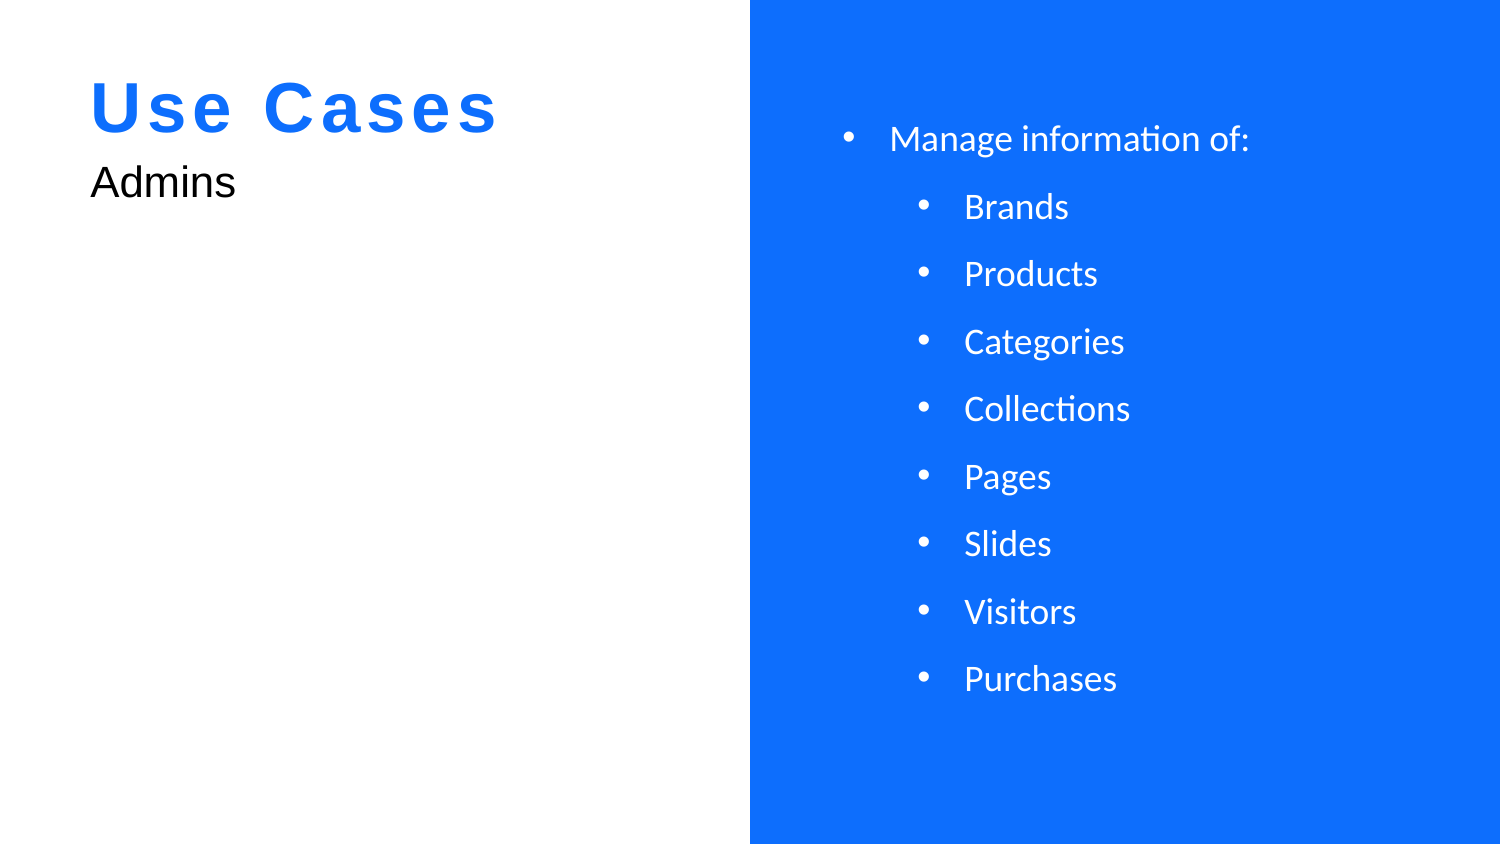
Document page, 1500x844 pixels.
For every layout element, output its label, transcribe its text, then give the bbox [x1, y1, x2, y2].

text_box Admins [75, 146, 252, 215]
title Use Cases [75, 33, 638, 175]
picture [0, 0, 1500, 844]
text_box Manage information of: Brands Products Categories Collections Pages Slides Visitors Purchases [827, 84, 1266, 707]
